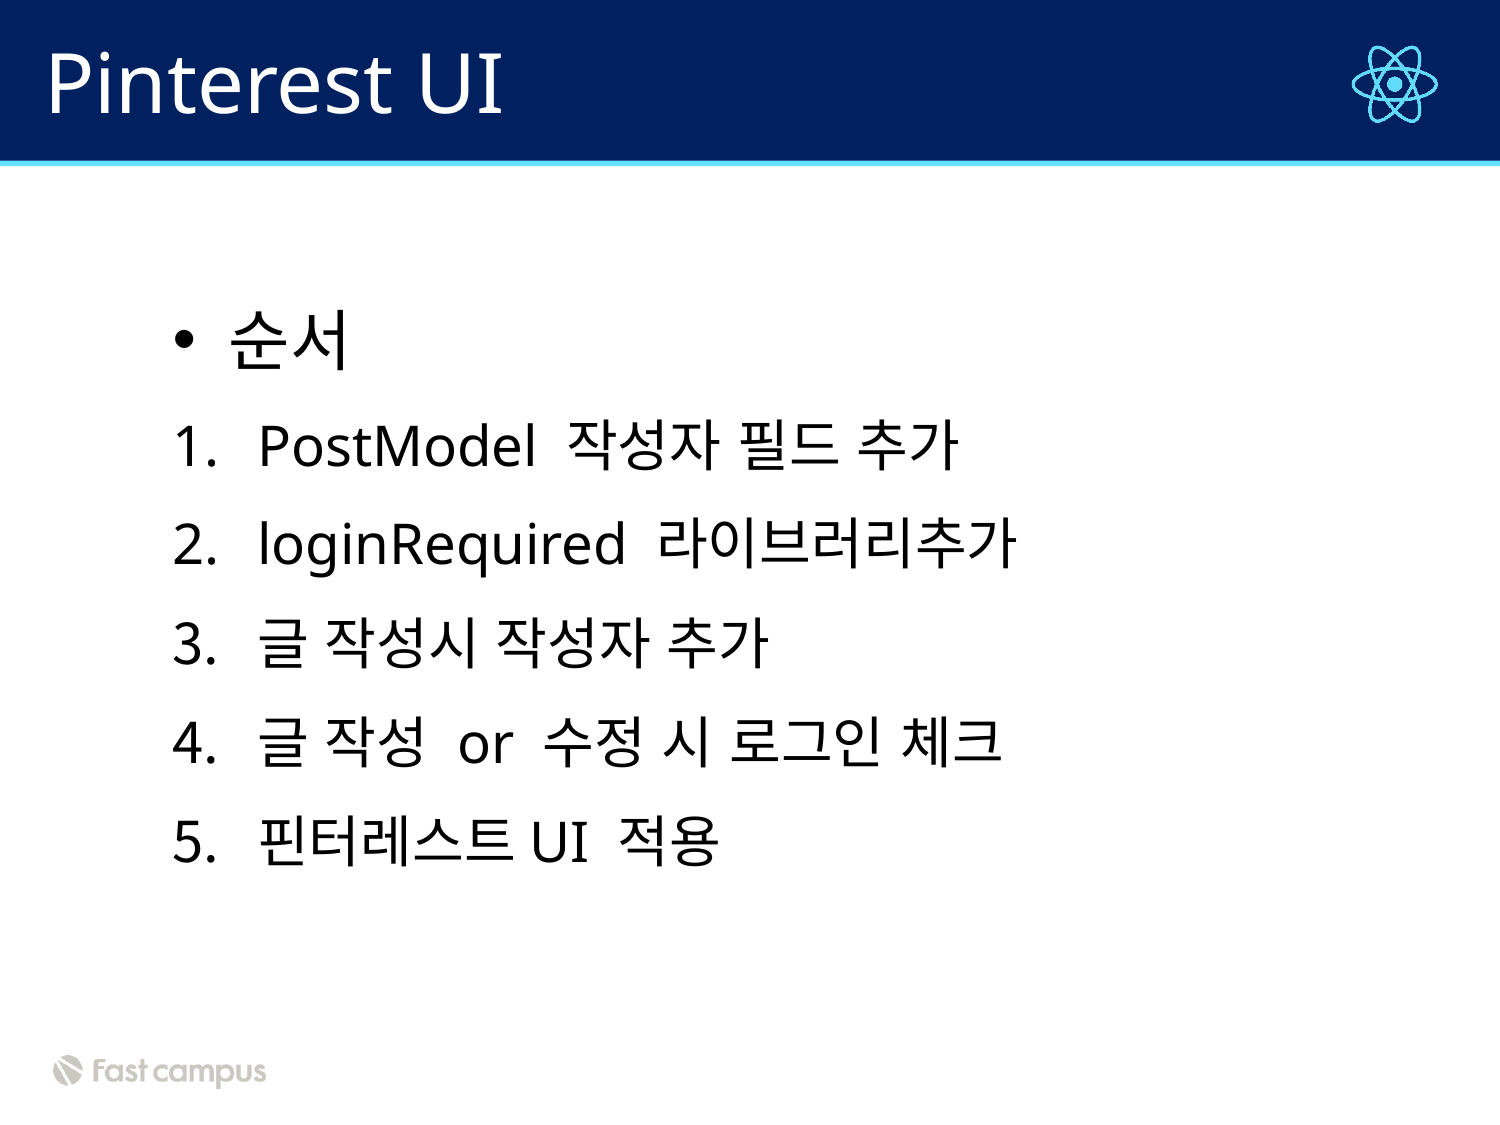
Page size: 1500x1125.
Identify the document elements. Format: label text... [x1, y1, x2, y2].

title Pinterest UI [29, 0, 1380, 175]
picture [1380, 36, 1444, 135]
list 순서 PostModel 작성자 필드 추가 loginRequired 라이브러리추가 글 작성시 작성자 추가 글 작성 or 수정 시 로그인 체크 핀터레스트UI 적용 [157, 290, 1343, 953]
